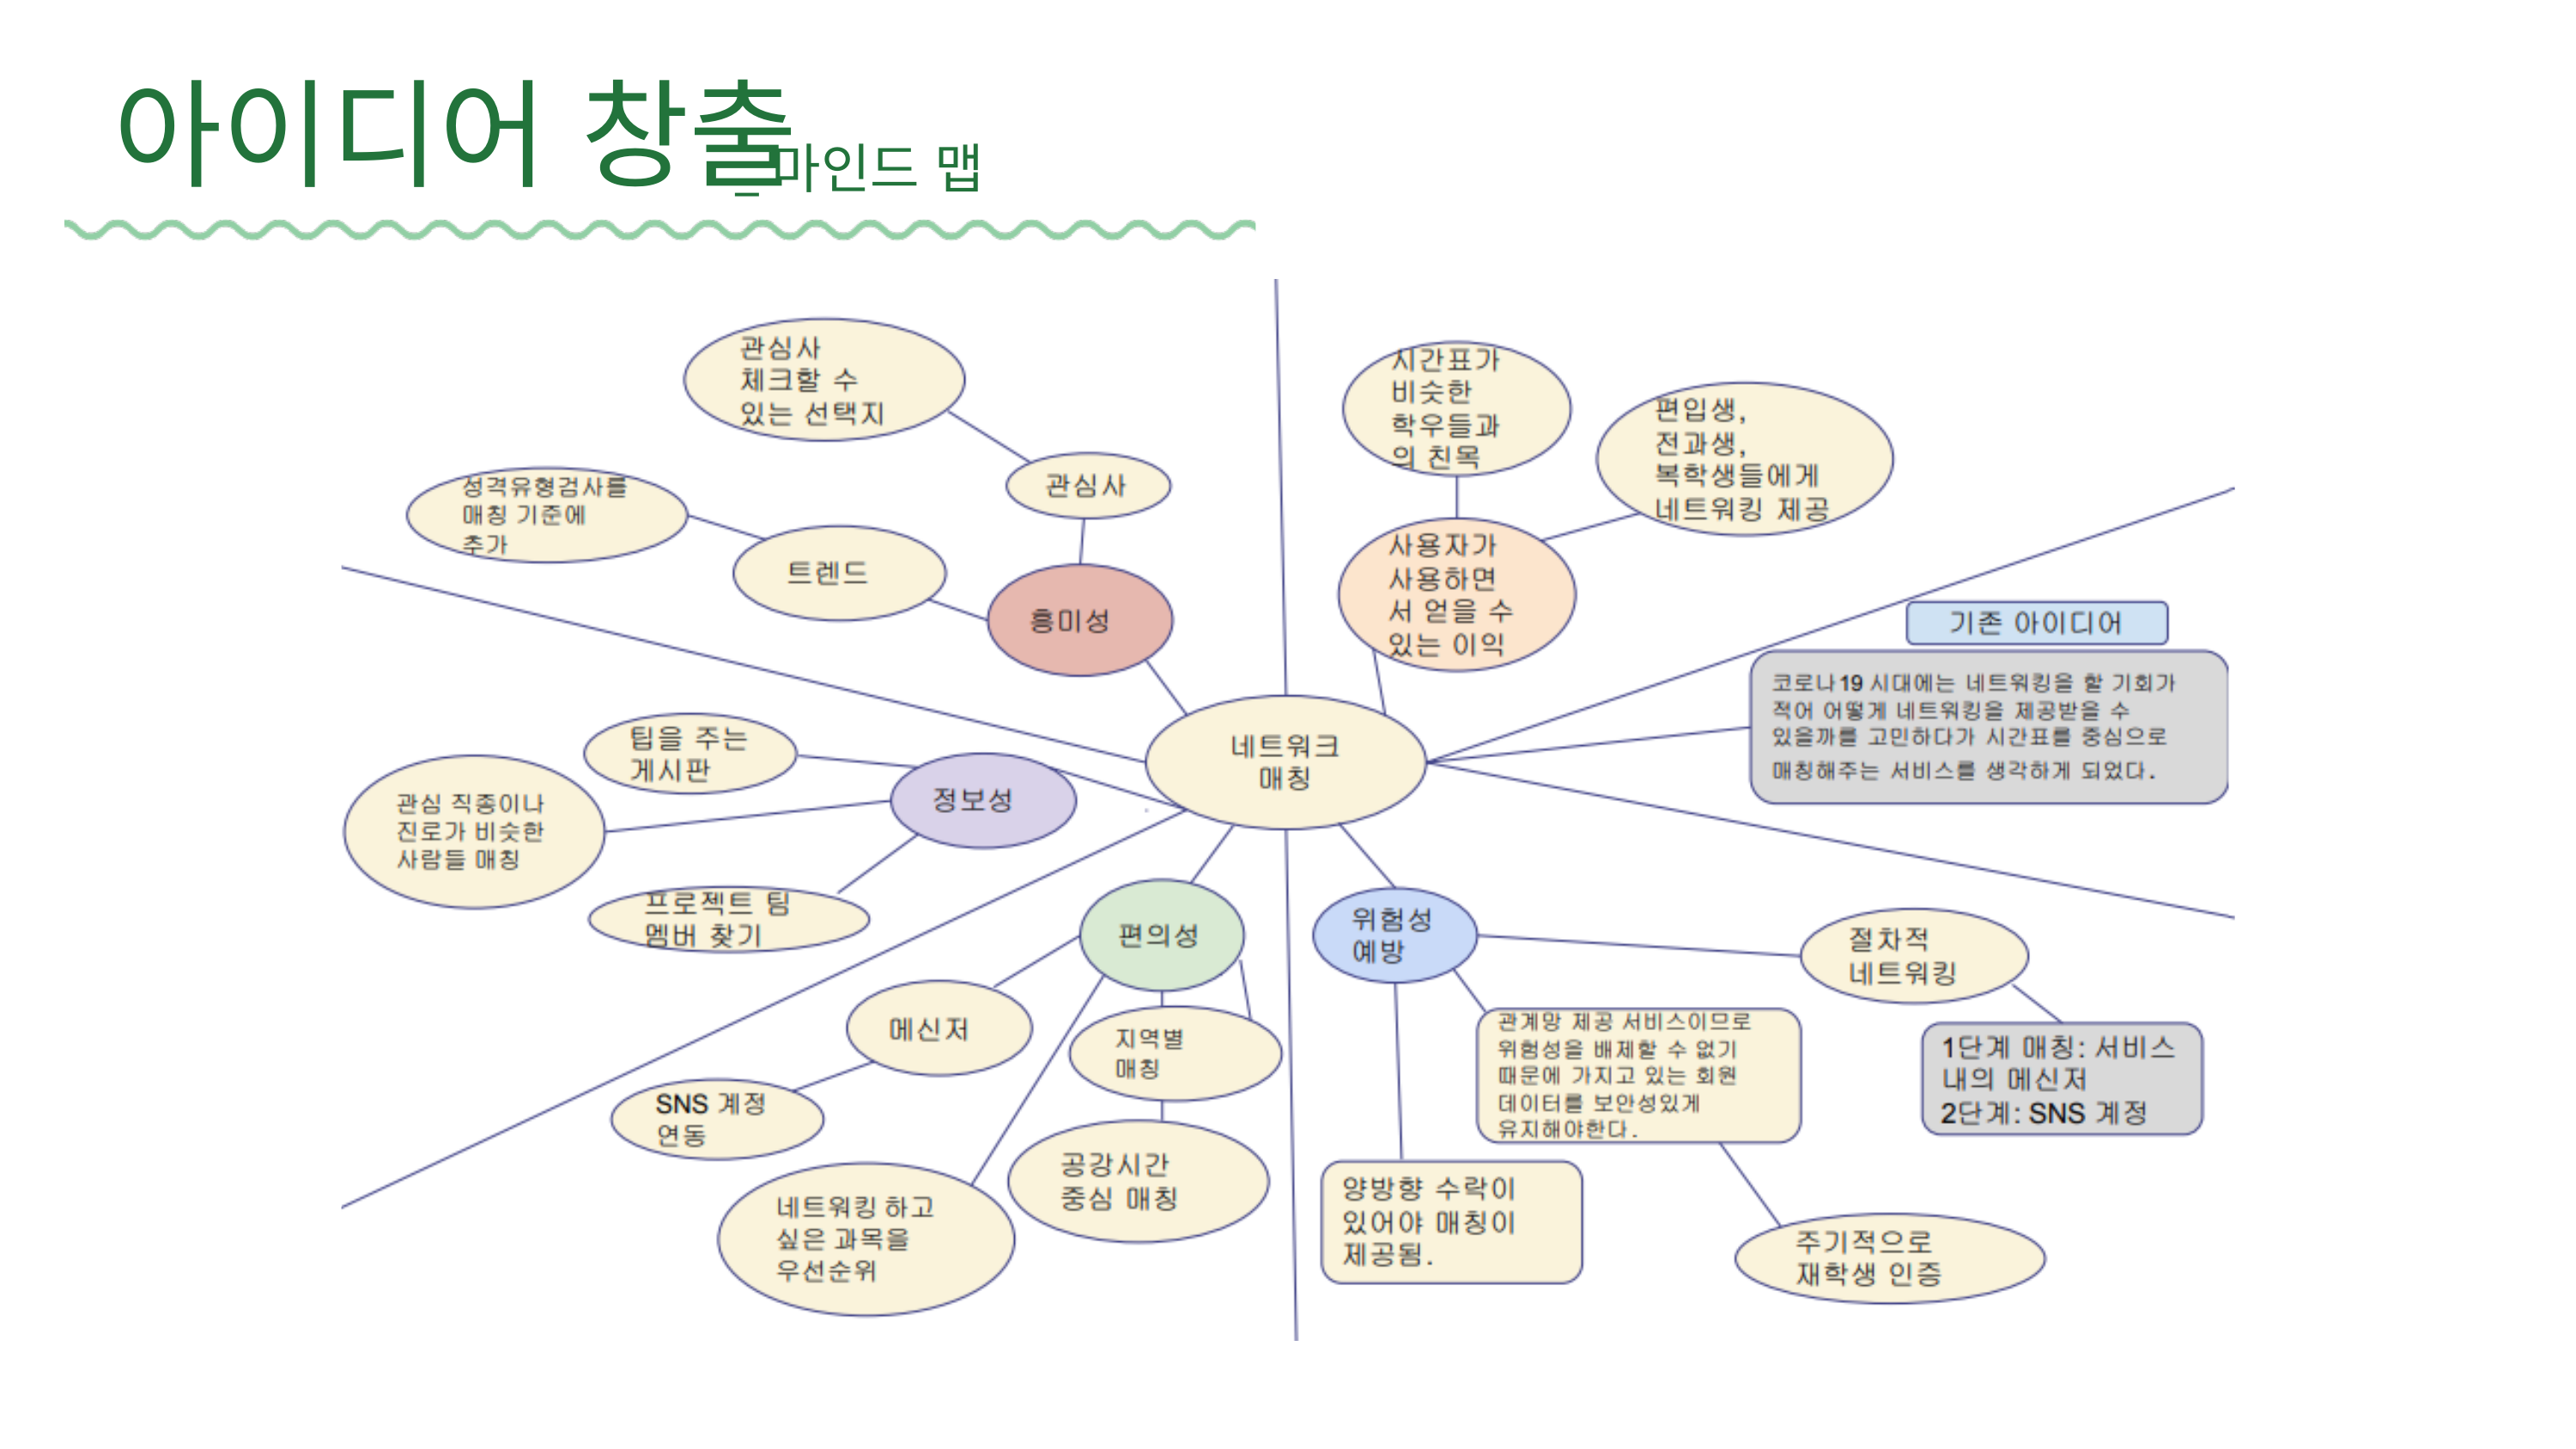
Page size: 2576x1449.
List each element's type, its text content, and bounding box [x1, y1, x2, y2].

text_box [64, 218, 1256, 241]
picture [341, 279, 2235, 1342]
text_box _마인드 맵 [722, 128, 998, 206]
text_box 아이디어 창출 [100, 53, 811, 209]
